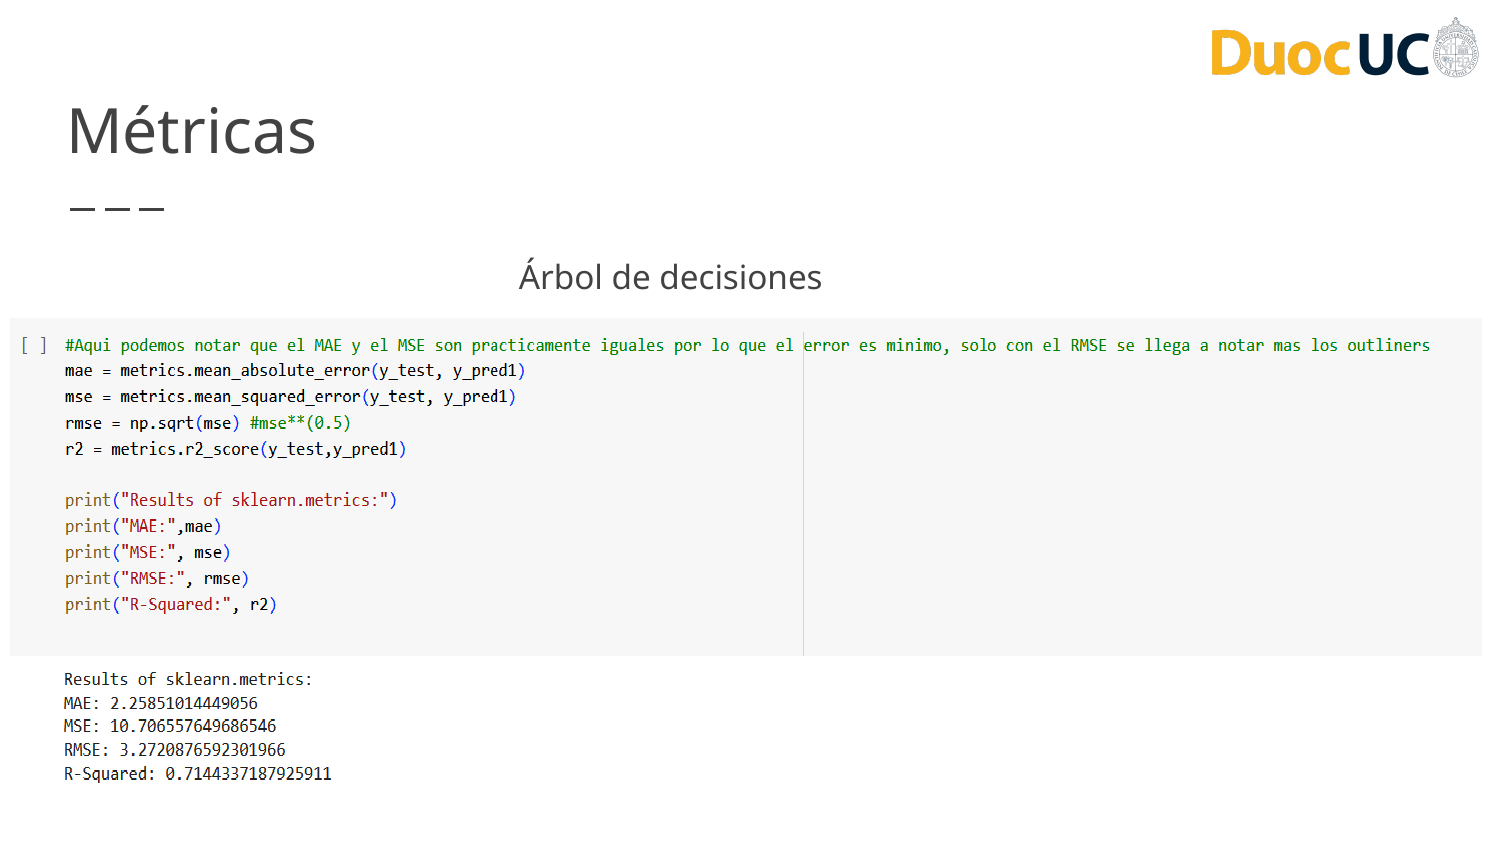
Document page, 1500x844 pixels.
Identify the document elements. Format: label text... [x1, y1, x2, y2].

text_box Árbol de decisiones [503, 240, 894, 310]
picture [1207, 12, 1482, 81]
picture [0, 311, 1482, 813]
title Métricas [51, 61, 1449, 182]
